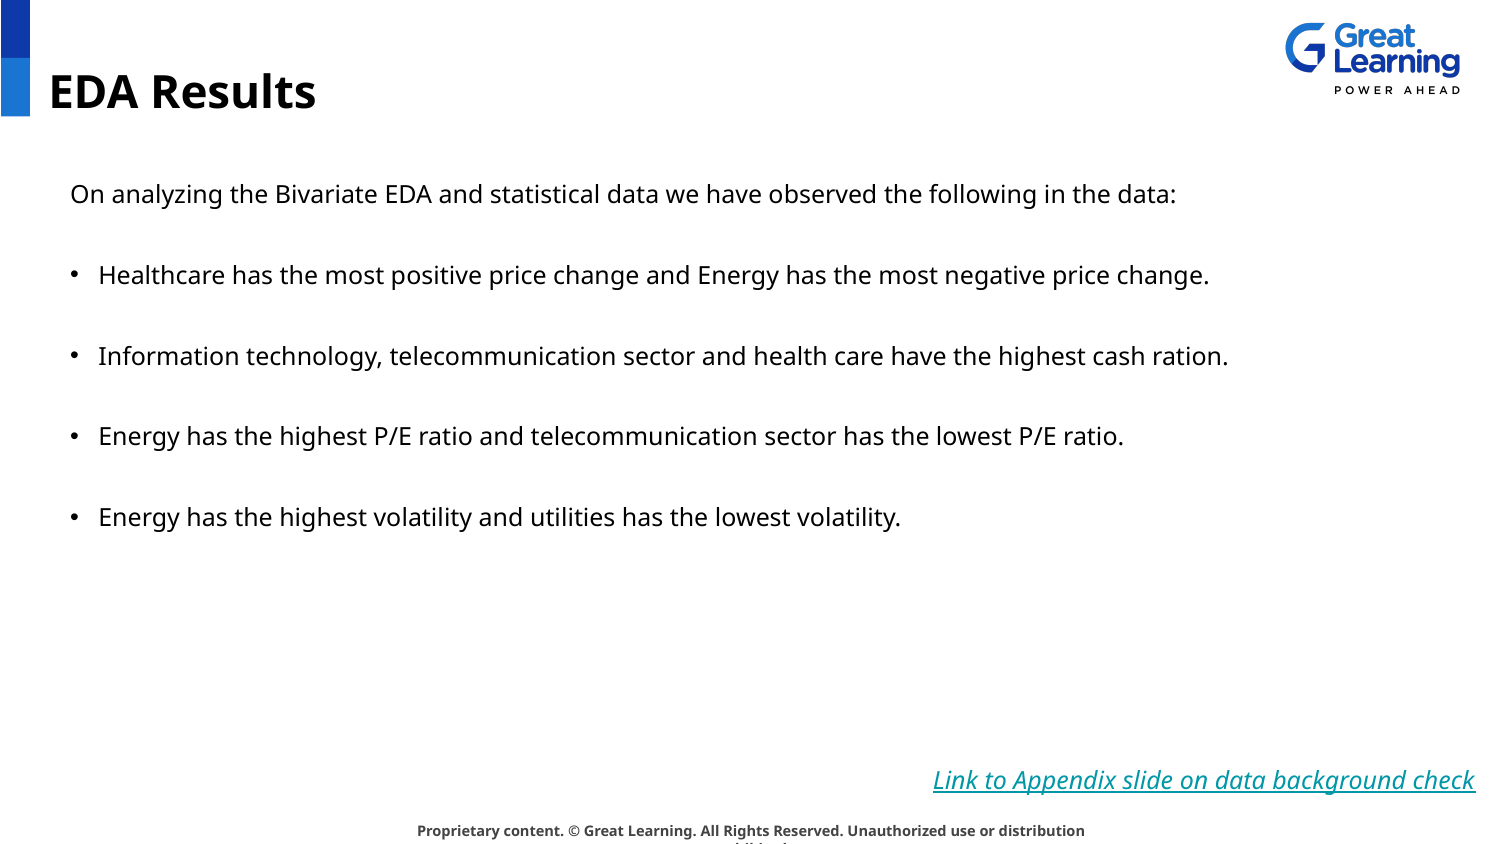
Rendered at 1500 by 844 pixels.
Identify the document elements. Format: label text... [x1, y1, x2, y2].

text_box Link to Appendix slide on data background check [668, 749, 1491, 814]
title EDA Results [33, 47, 1431, 142]
picture [1258, 11, 1487, 106]
text_box On analyzing the Bivariate EDA and statistical data we have observed the following in the data: Healthcare has the most positive price change and Energy has the most negative price change. Information technology, telecommunication sector and health care have the highest cash ration. Energy has the highest P/E ratio and telecommunication sector has the lowest P/E ratio. Energy has the highest volatility and utilities has the lowest volatility. [55, 141, 1445, 782]
